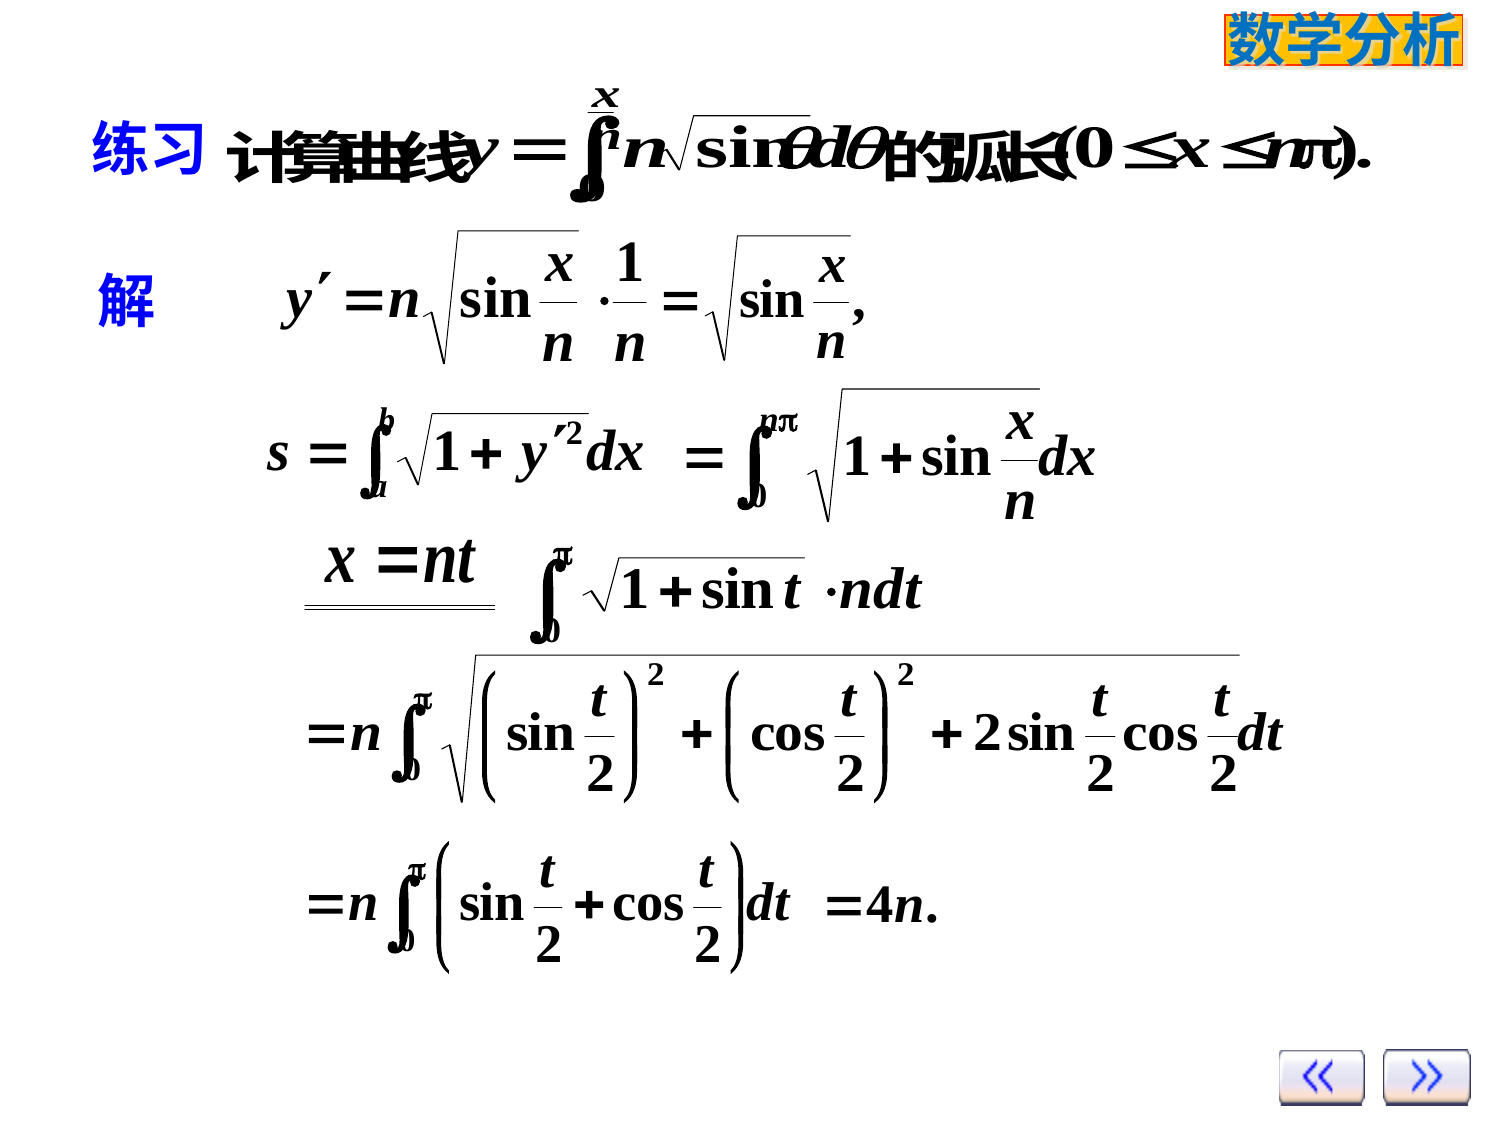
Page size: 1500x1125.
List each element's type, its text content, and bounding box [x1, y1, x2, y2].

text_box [275, 225, 653, 369]
picture [1383, 1049, 1471, 1106]
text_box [300, 516, 500, 618]
text_box 练习 [76, 104, 219, 190]
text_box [677, 383, 1101, 528]
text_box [818, 879, 941, 929]
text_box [655, 231, 869, 367]
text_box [300, 836, 797, 978]
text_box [262, 400, 650, 503]
text_box 解 [82, 256, 195, 342]
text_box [224, 54, 1401, 224]
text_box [299, 650, 1289, 809]
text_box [517, 530, 926, 647]
picture [1279, 1050, 1365, 1106]
